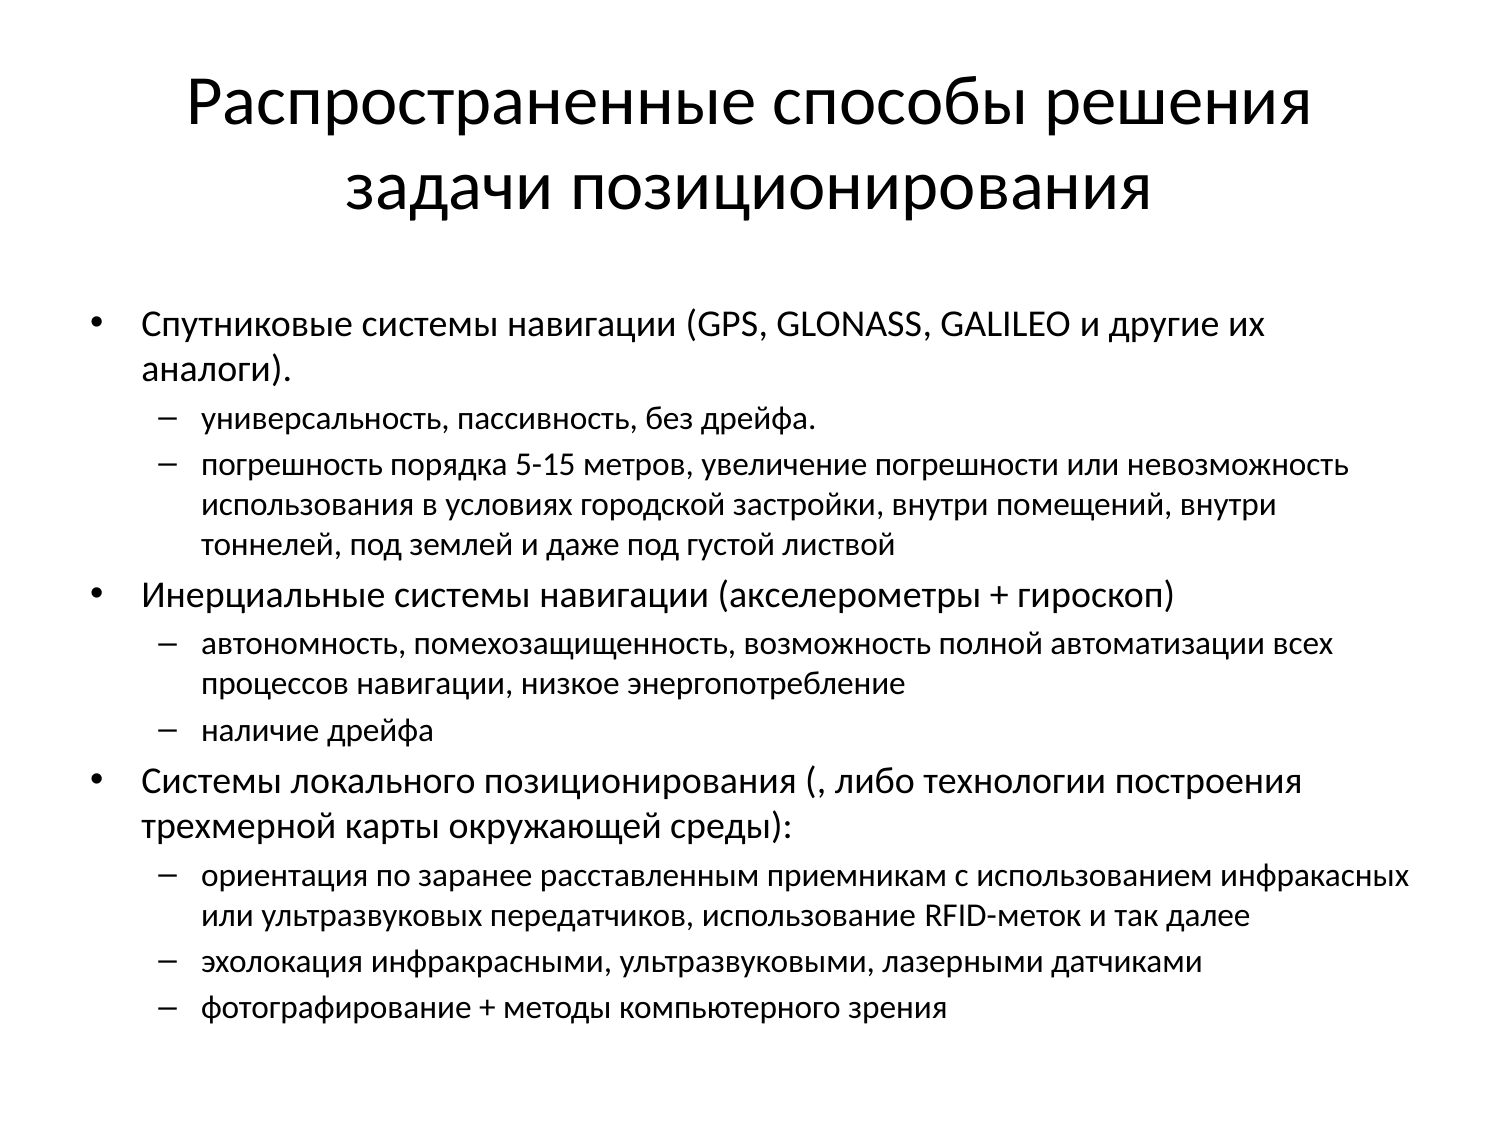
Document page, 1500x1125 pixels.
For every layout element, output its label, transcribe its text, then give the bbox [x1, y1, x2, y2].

title Распространенные способы решения задачи позиционирования [75, 45, 1425, 233]
list Спутниковые системы навигации (GPS, GLONASS, GALILEO и другие их аналоги). универсальность, пассивность, без дрейфа. погрешность порядка 5-15 метров, увеличение погрешности или невозможность использования в условиях городской застройки, внутри помещений, внутри тоннелей, под землей и даже под густой листвой Инерциальные системы навигации (акселерометры + гироскоп) автономность, помехозащищенность, возможность полной автоматизации всех процессов навигации, низкое энергопотребление наличие дрейфа Системы локального позиционирования (, либо технологии построения трехмерной карты окружающей среды): ориентация по заранее расставленным приемникам с использованием инфракасных или ультразвуковых передатчиков, использование RFID-меток и так далее эхолокация инфракрасными, ультразвуковыми, лазерными датчиками фотографирование + методы компьютерного зрения [75, 290, 1436, 1071]
